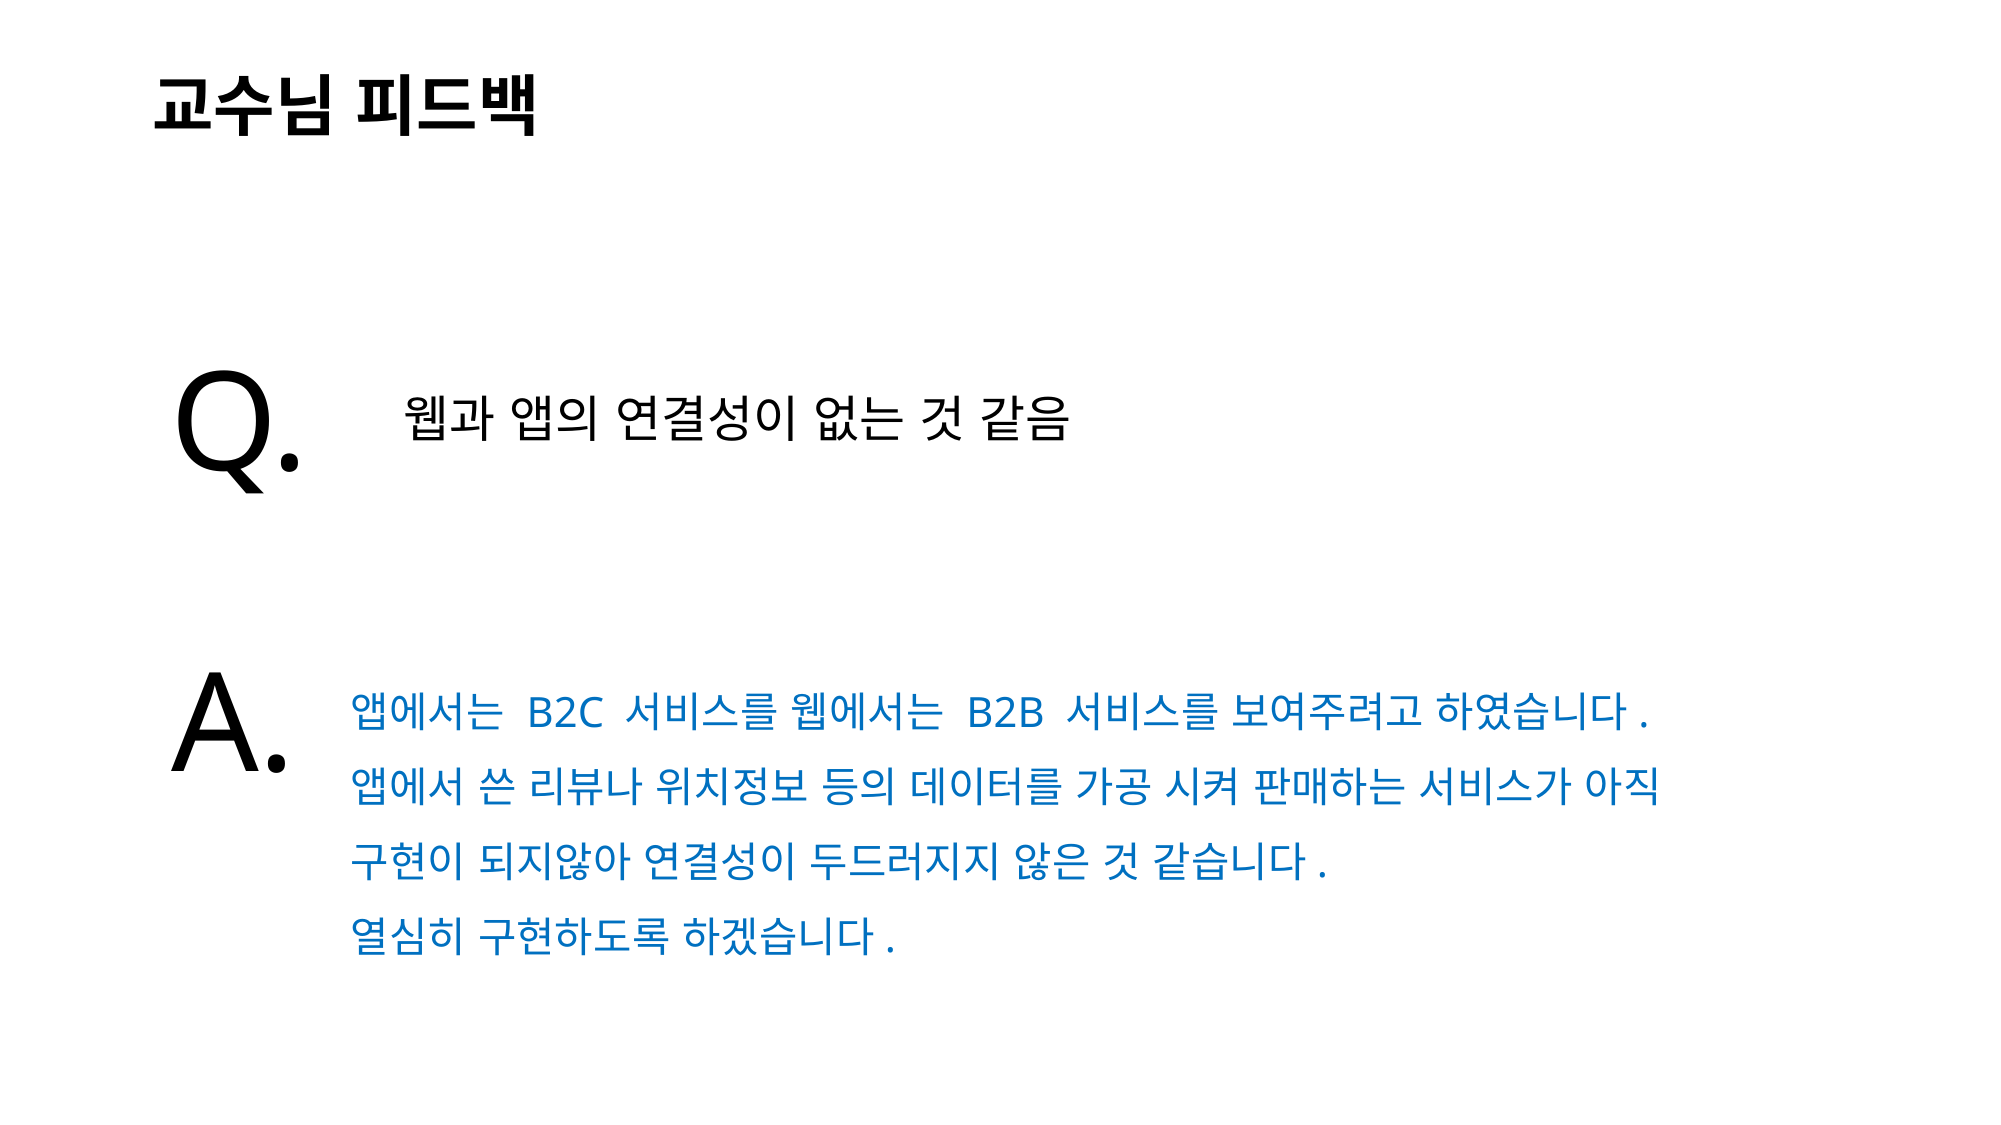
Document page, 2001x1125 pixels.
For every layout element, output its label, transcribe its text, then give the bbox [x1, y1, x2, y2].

title 교수님 피드백 [137, 0, 1863, 218]
text_box 웹과 앱의 연결성이 없는 것 같음 [388, 380, 1101, 455]
text_box 앱에서는 B2C 서비스를 웹에서는 B2B 서비스를 보여주려고 하였습니다. 앱에서 쓴 리뷰나 위치정보 등의 데이터를 가공 시켜 판매하는 서비스가 아직 구현이 되지않아 연결성이 두드러지지 않은 것 같습니다. 열심히 구현하도록 하겠습니다. [336, 652, 1788, 968]
text_box A. [156, 626, 311, 807]
text_box Q. [155, 325, 324, 506]
